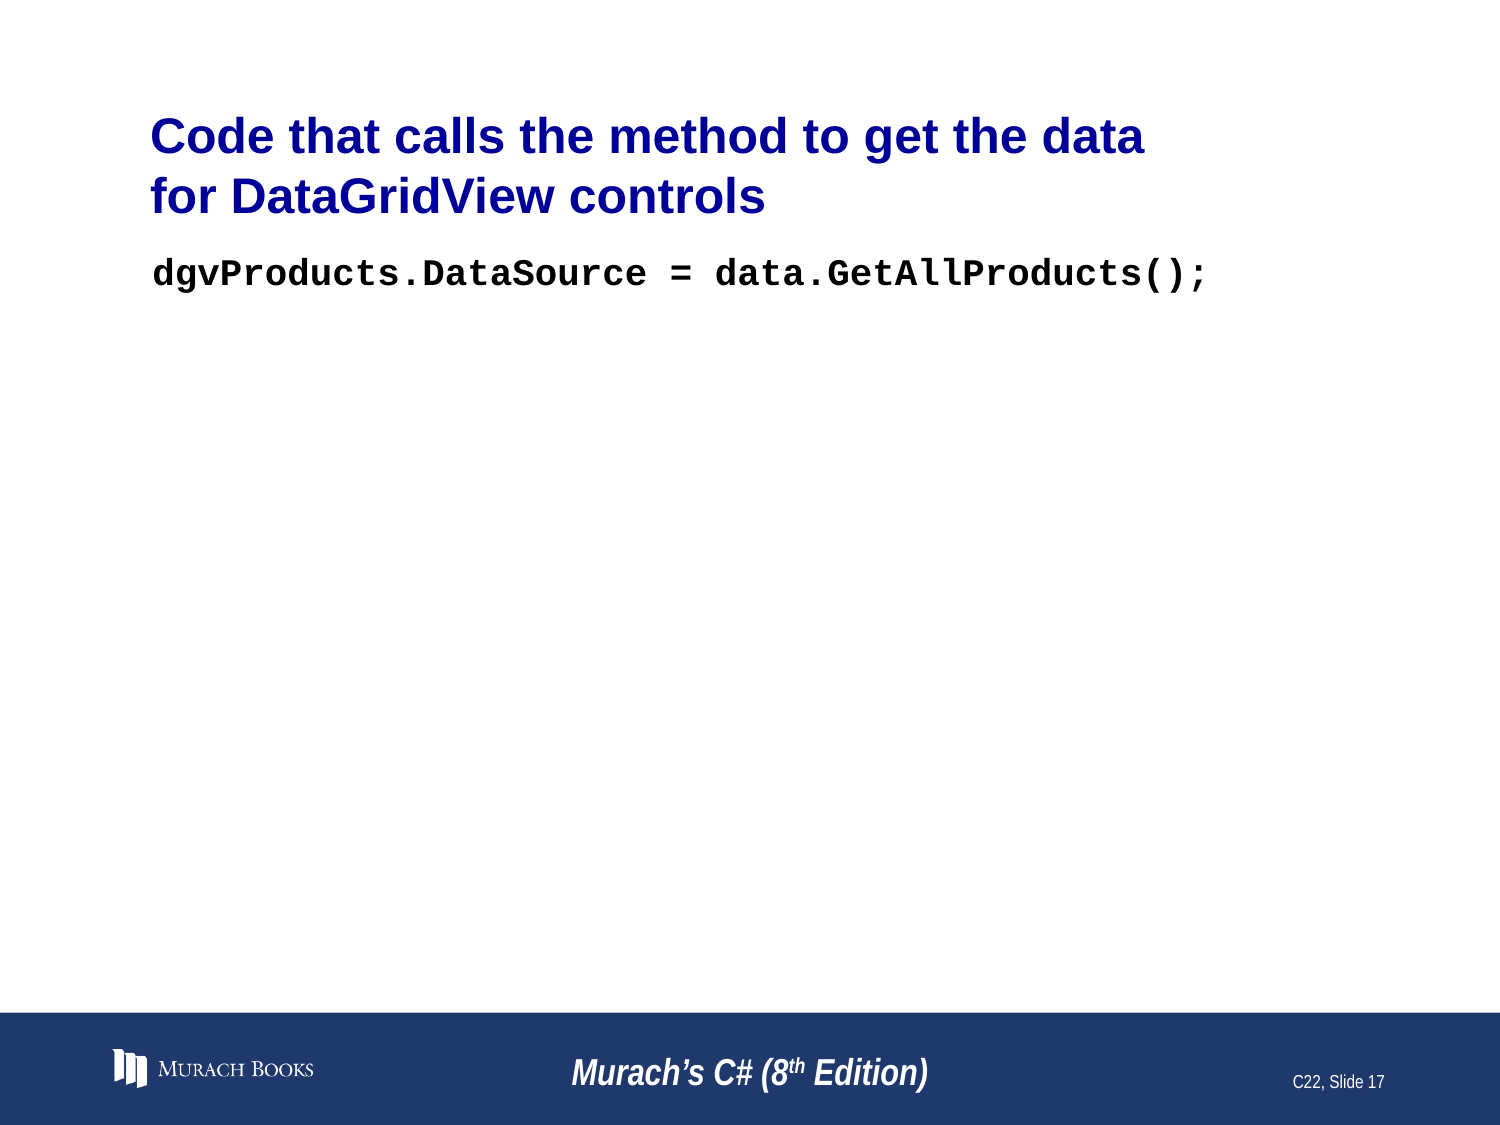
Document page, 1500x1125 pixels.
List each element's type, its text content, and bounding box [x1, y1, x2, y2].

list dgvProducts.DataSource = data.GetAllProducts(); [137, 239, 1350, 978]
title Code that calls the method to get the data for DataGridView controls [150, 102, 1350, 224]
slide_number Murach’s C# (8th Edition) [450, 1025, 1050, 1100]
slide_number C22, Slide 17 [1087, 1025, 1400, 1100]
footer [12, 1025, 450, 1100]
